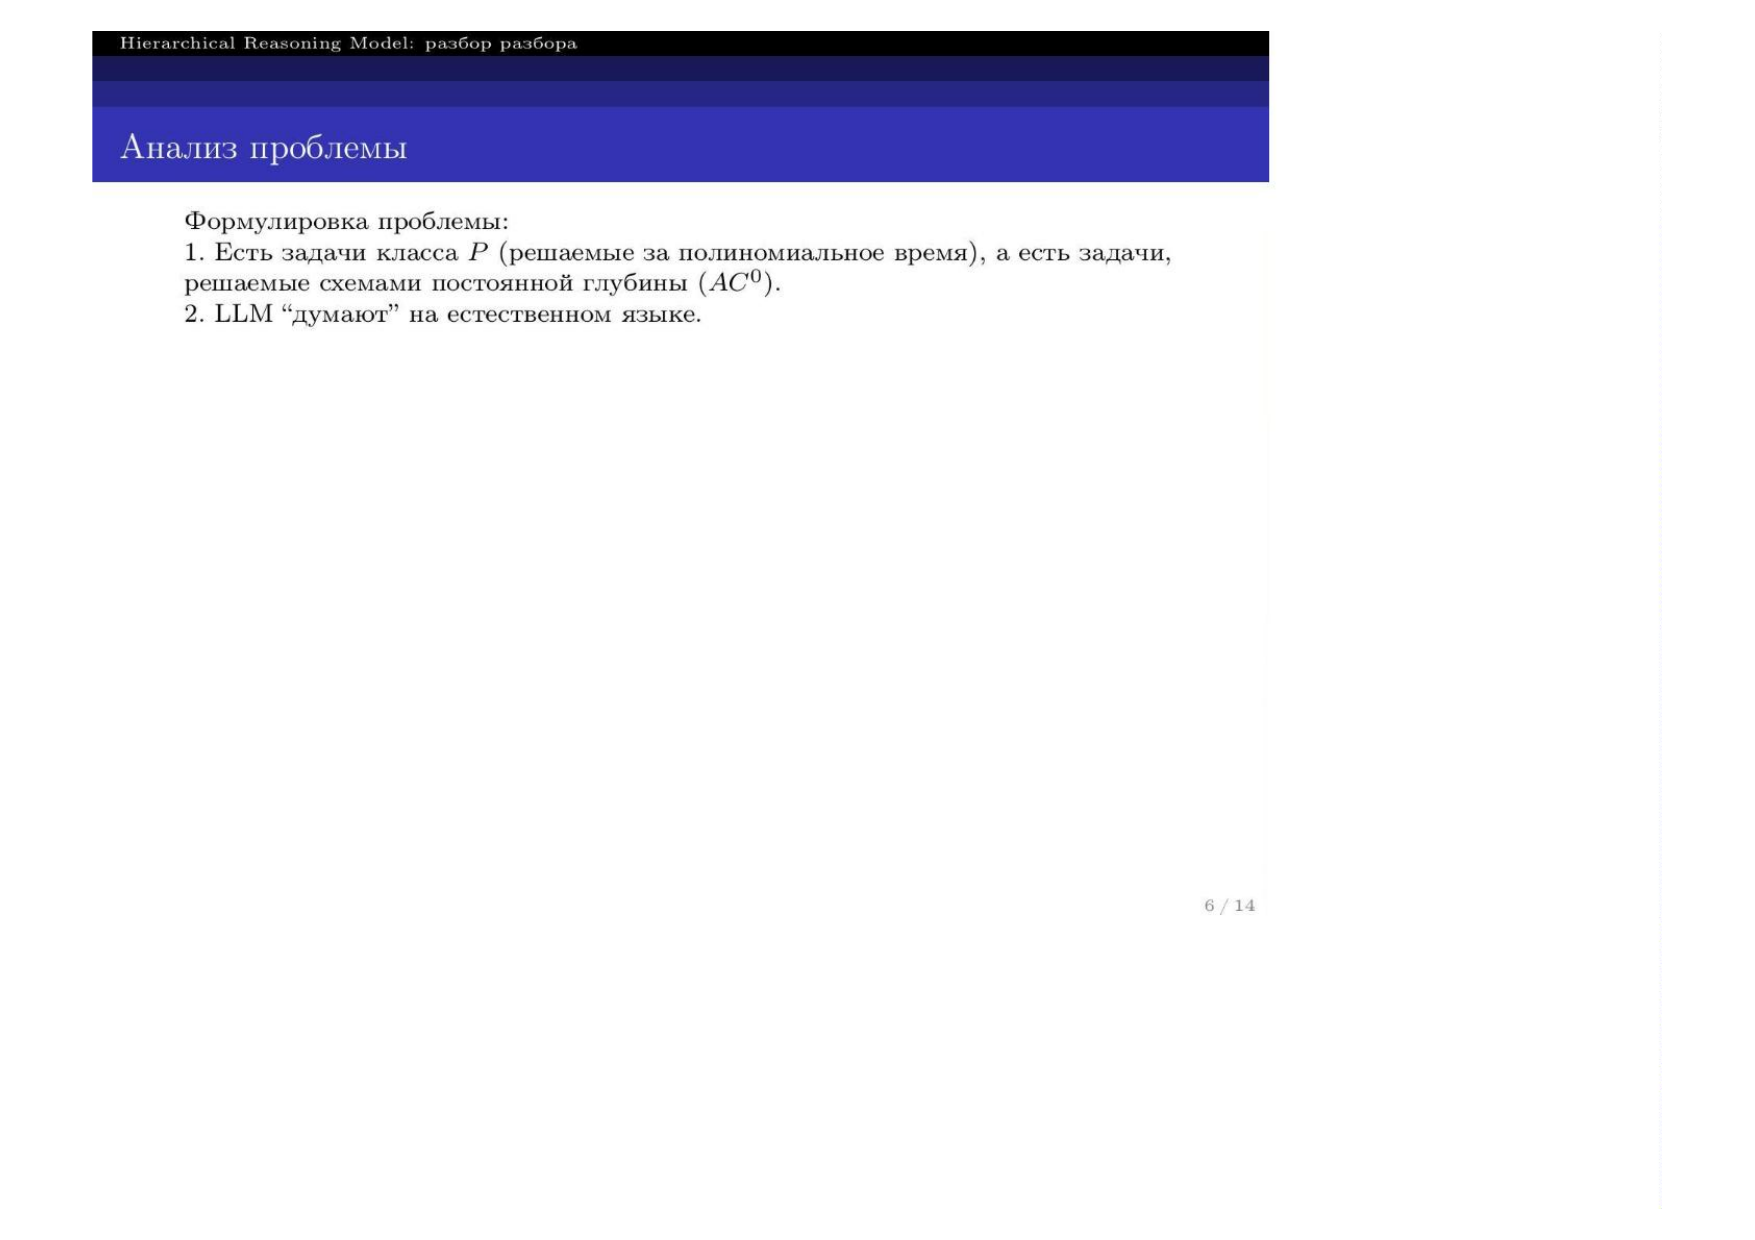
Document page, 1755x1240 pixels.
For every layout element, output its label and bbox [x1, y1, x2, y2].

text_box [92, 31, 1662, 1209]
